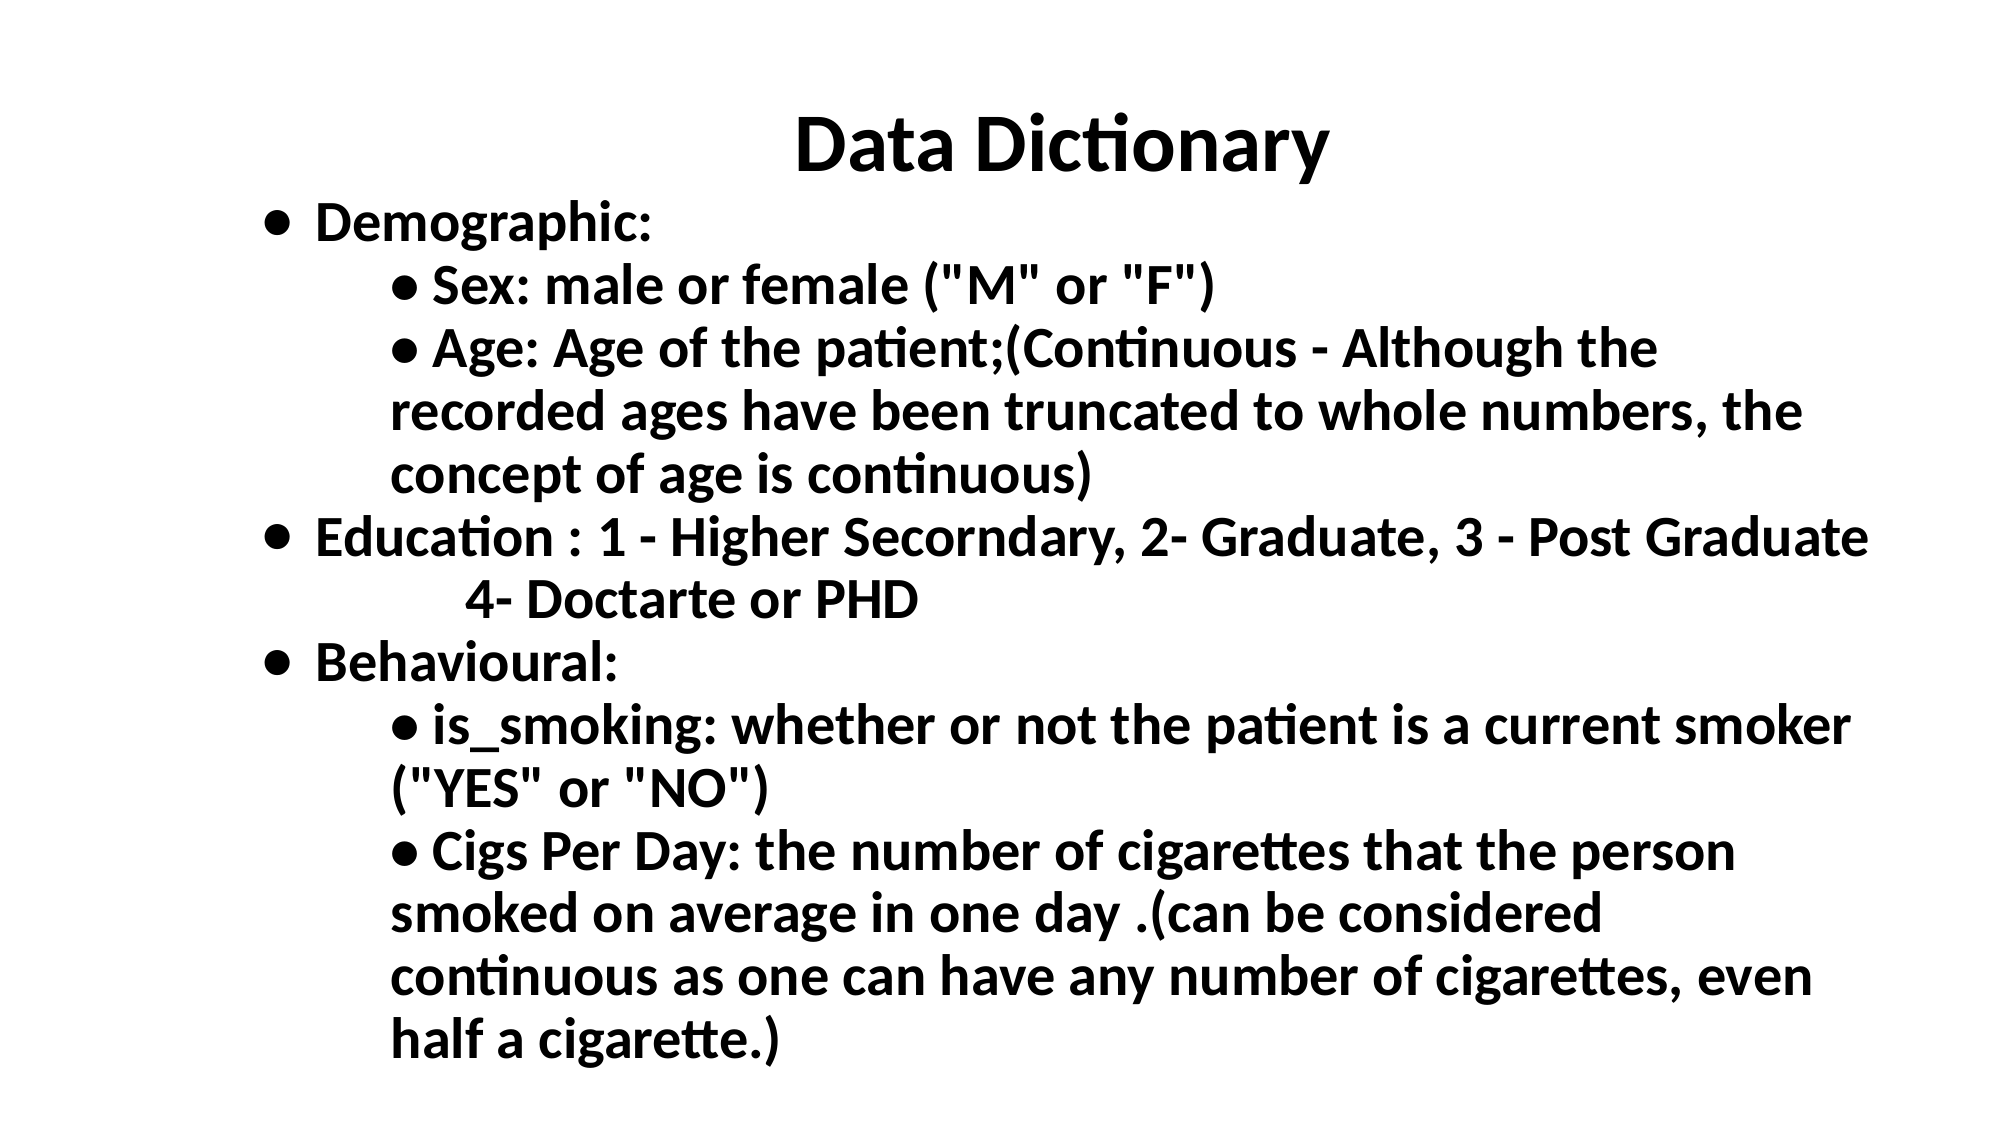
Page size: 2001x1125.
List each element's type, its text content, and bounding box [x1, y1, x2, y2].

list Demographic: • Sex: male or female ("M" or "F") • Age: Age of the patient;(Continuous - Although the recorded ages have been truncated to whole numbers, the concept of age is continuous) Education : 1 - Higher Secorndary, 2- Graduate, 3 - Post Graduate 4- Doctarte or PHD Behavioural: • is_smoking: whether or not the patient is a current smoker ("YES" or "NO") • Cigs Per Day: the number of cigarettes that the person smoked on average in one day .(can be considered continuous as one can have any number of cigarettes, even half a cigarette.) [225, 196, 1893, 1086]
text_box Data Dictionary [201, 80, 1926, 196]
